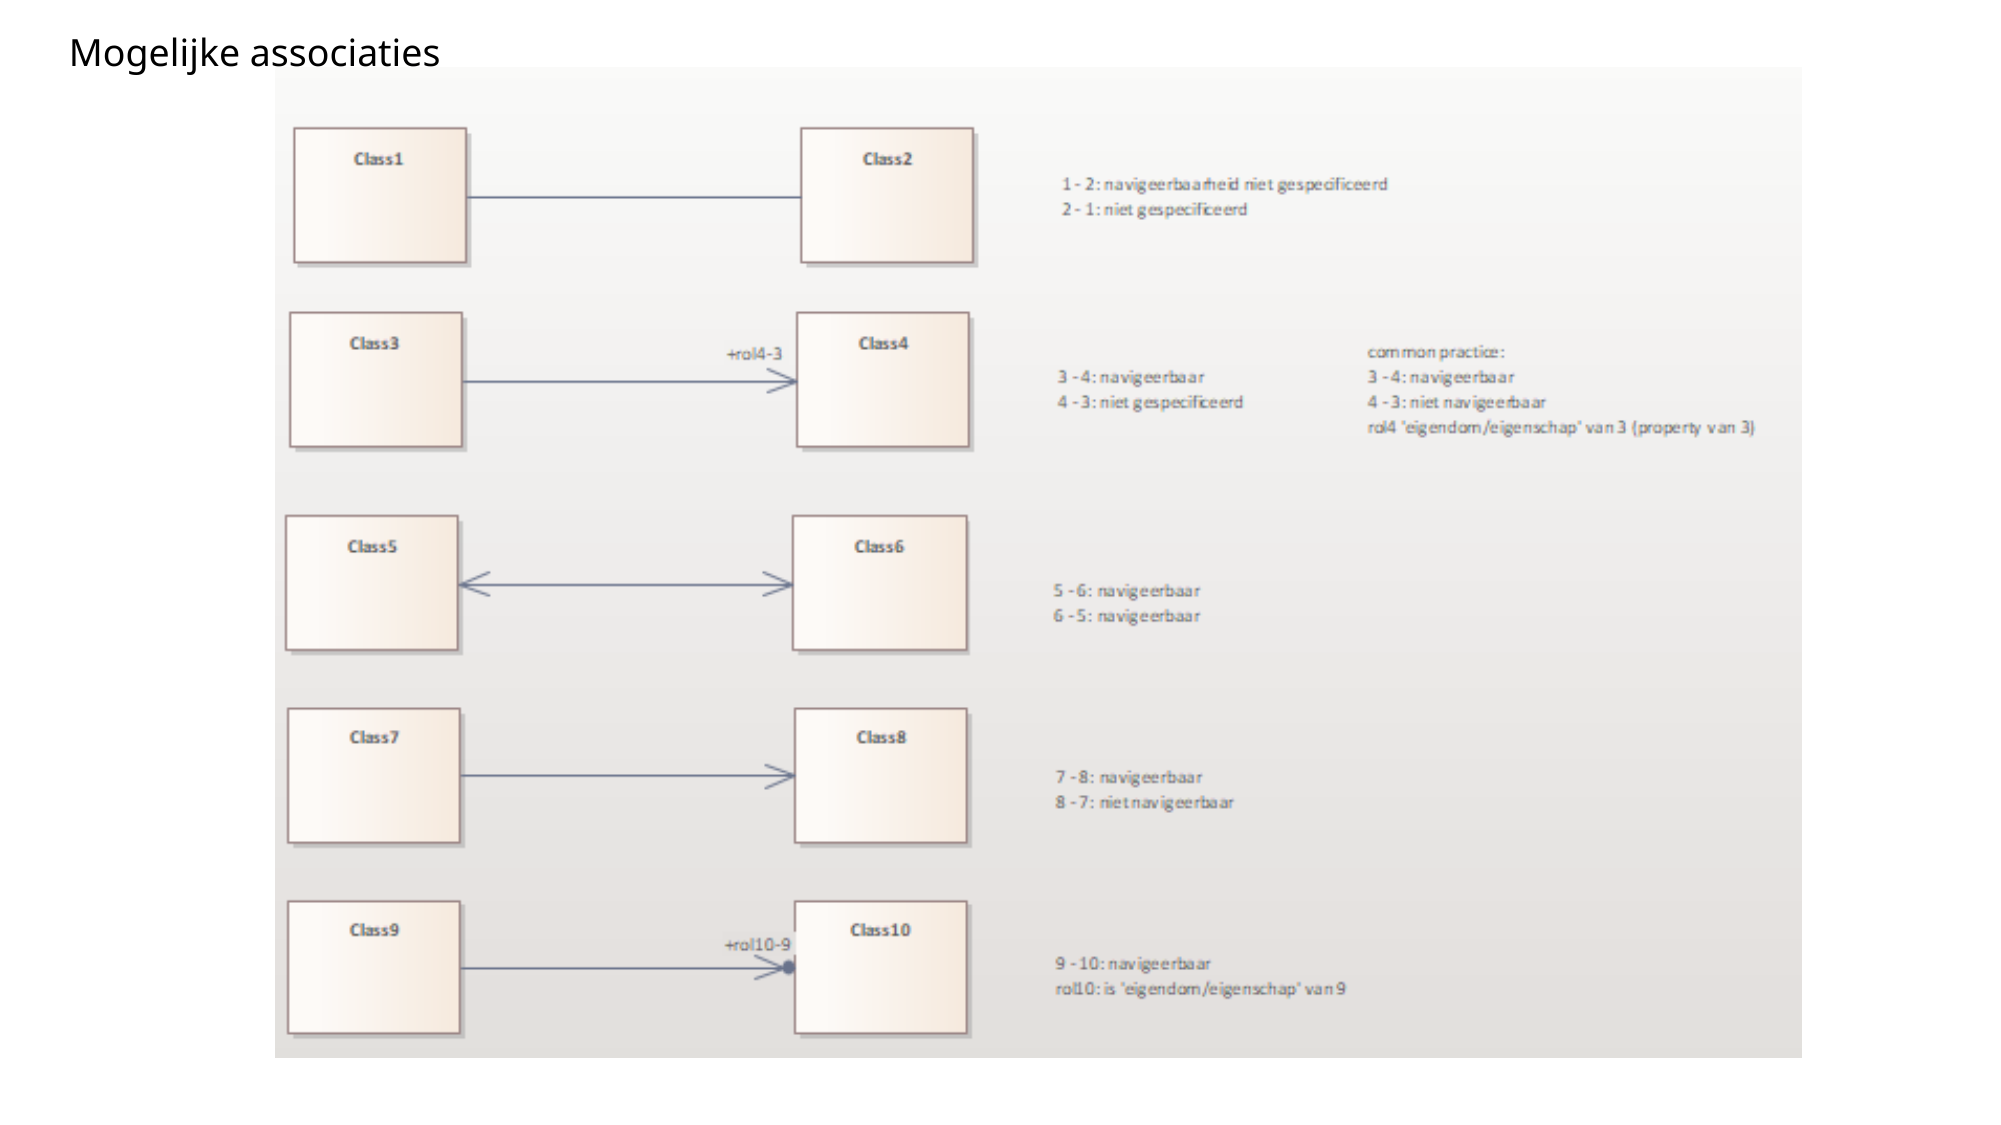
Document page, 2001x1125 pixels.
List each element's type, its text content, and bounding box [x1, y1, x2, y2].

text_box Mogelijke associaties [54, 21, 456, 82]
picture [274, 66, 1803, 1059]
